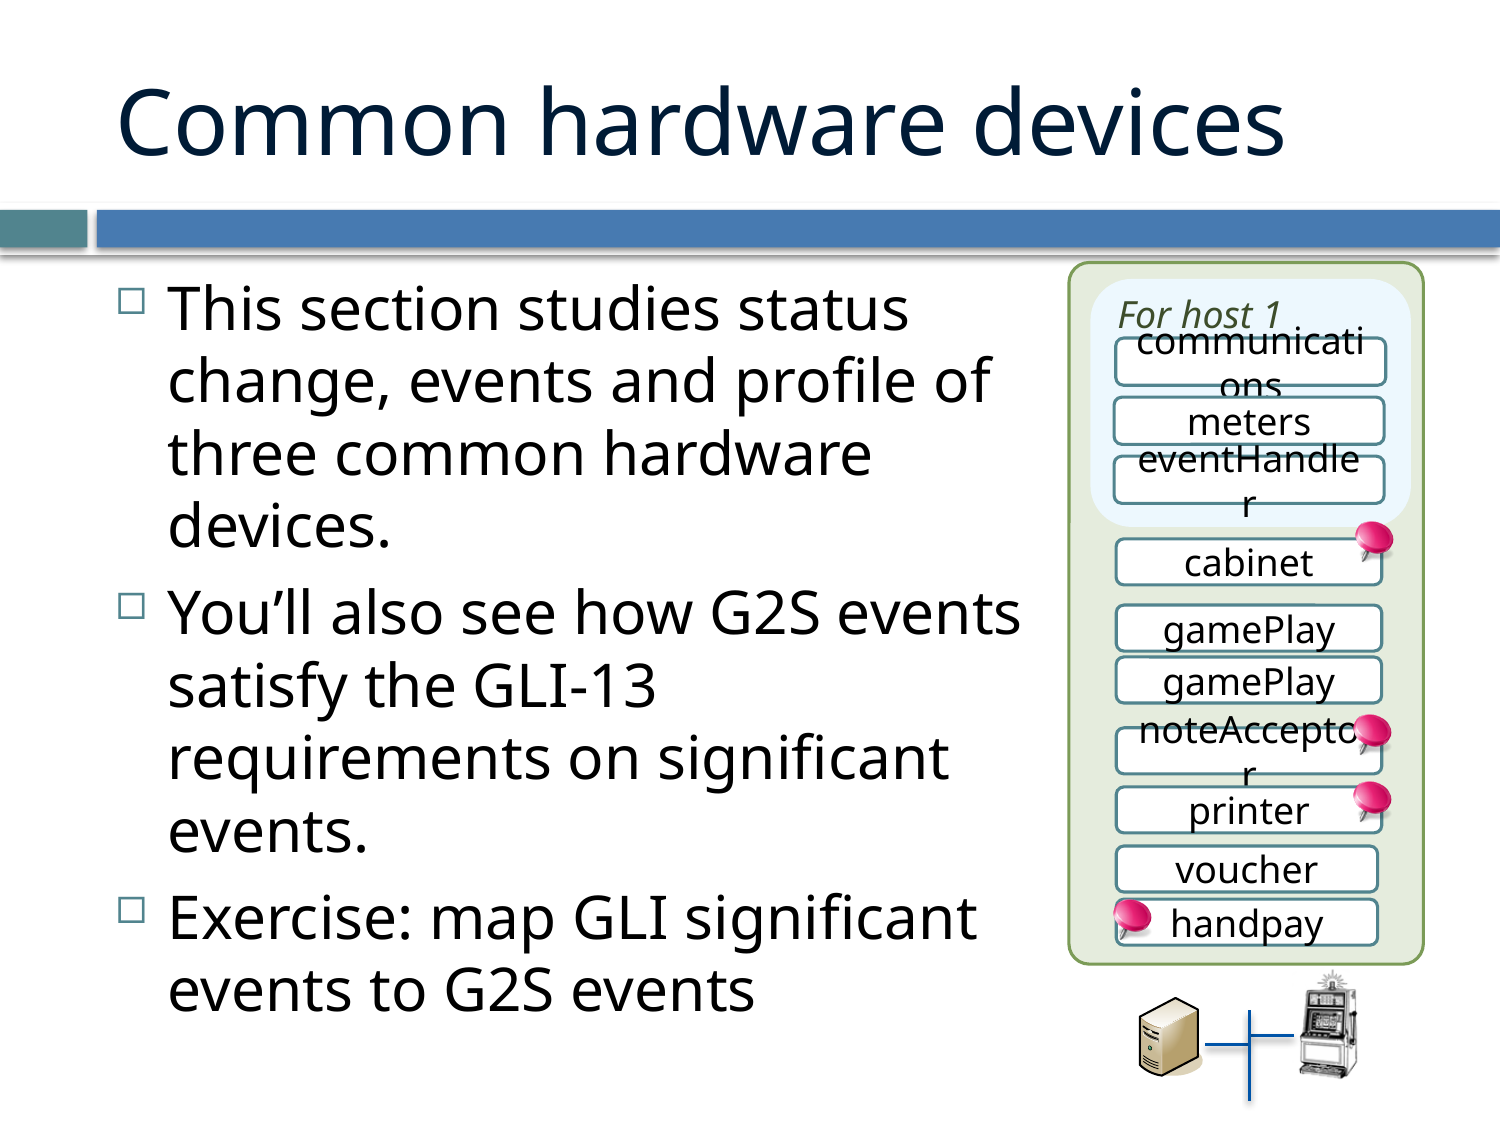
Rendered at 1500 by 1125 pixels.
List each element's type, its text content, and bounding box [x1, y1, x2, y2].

text_box printer [1114, 785, 1381, 835]
text_box handpay [1154, 897, 1380, 947]
text_box cabinet [1114, 537, 1384, 587]
text_box gamePlay [1114, 655, 1384, 705]
text_box eventHandler [1112, 454, 1386, 505]
text_box For host 1 [1088, 277, 1413, 529]
text_box noteAcceptor [1114, 726, 1323, 776]
picture [1330, 499, 1394, 564]
title Common hardware devices [100, 37, 1439, 201]
slide_number [0, 208, 88, 249]
picture [1088, 877, 1152, 941]
text_box [1067, 260, 1425, 966]
text_box meters [1112, 395, 1386, 446]
text_box gamePlay [1114, 603, 1384, 653]
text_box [1136, 963, 1362, 1102]
list This section studies status change, events and profile of three common hardware devices. You’ll also see how G2S events satisfy the GLI-13 requirements on significant events. Exercise: map GLI significant events to G2S events [100, 262, 1046, 1001]
text_box communications [1114, 336, 1388, 387]
picture [1328, 692, 1393, 756]
text_box voucher [1114, 844, 1380, 894]
picture [1328, 758, 1393, 823]
